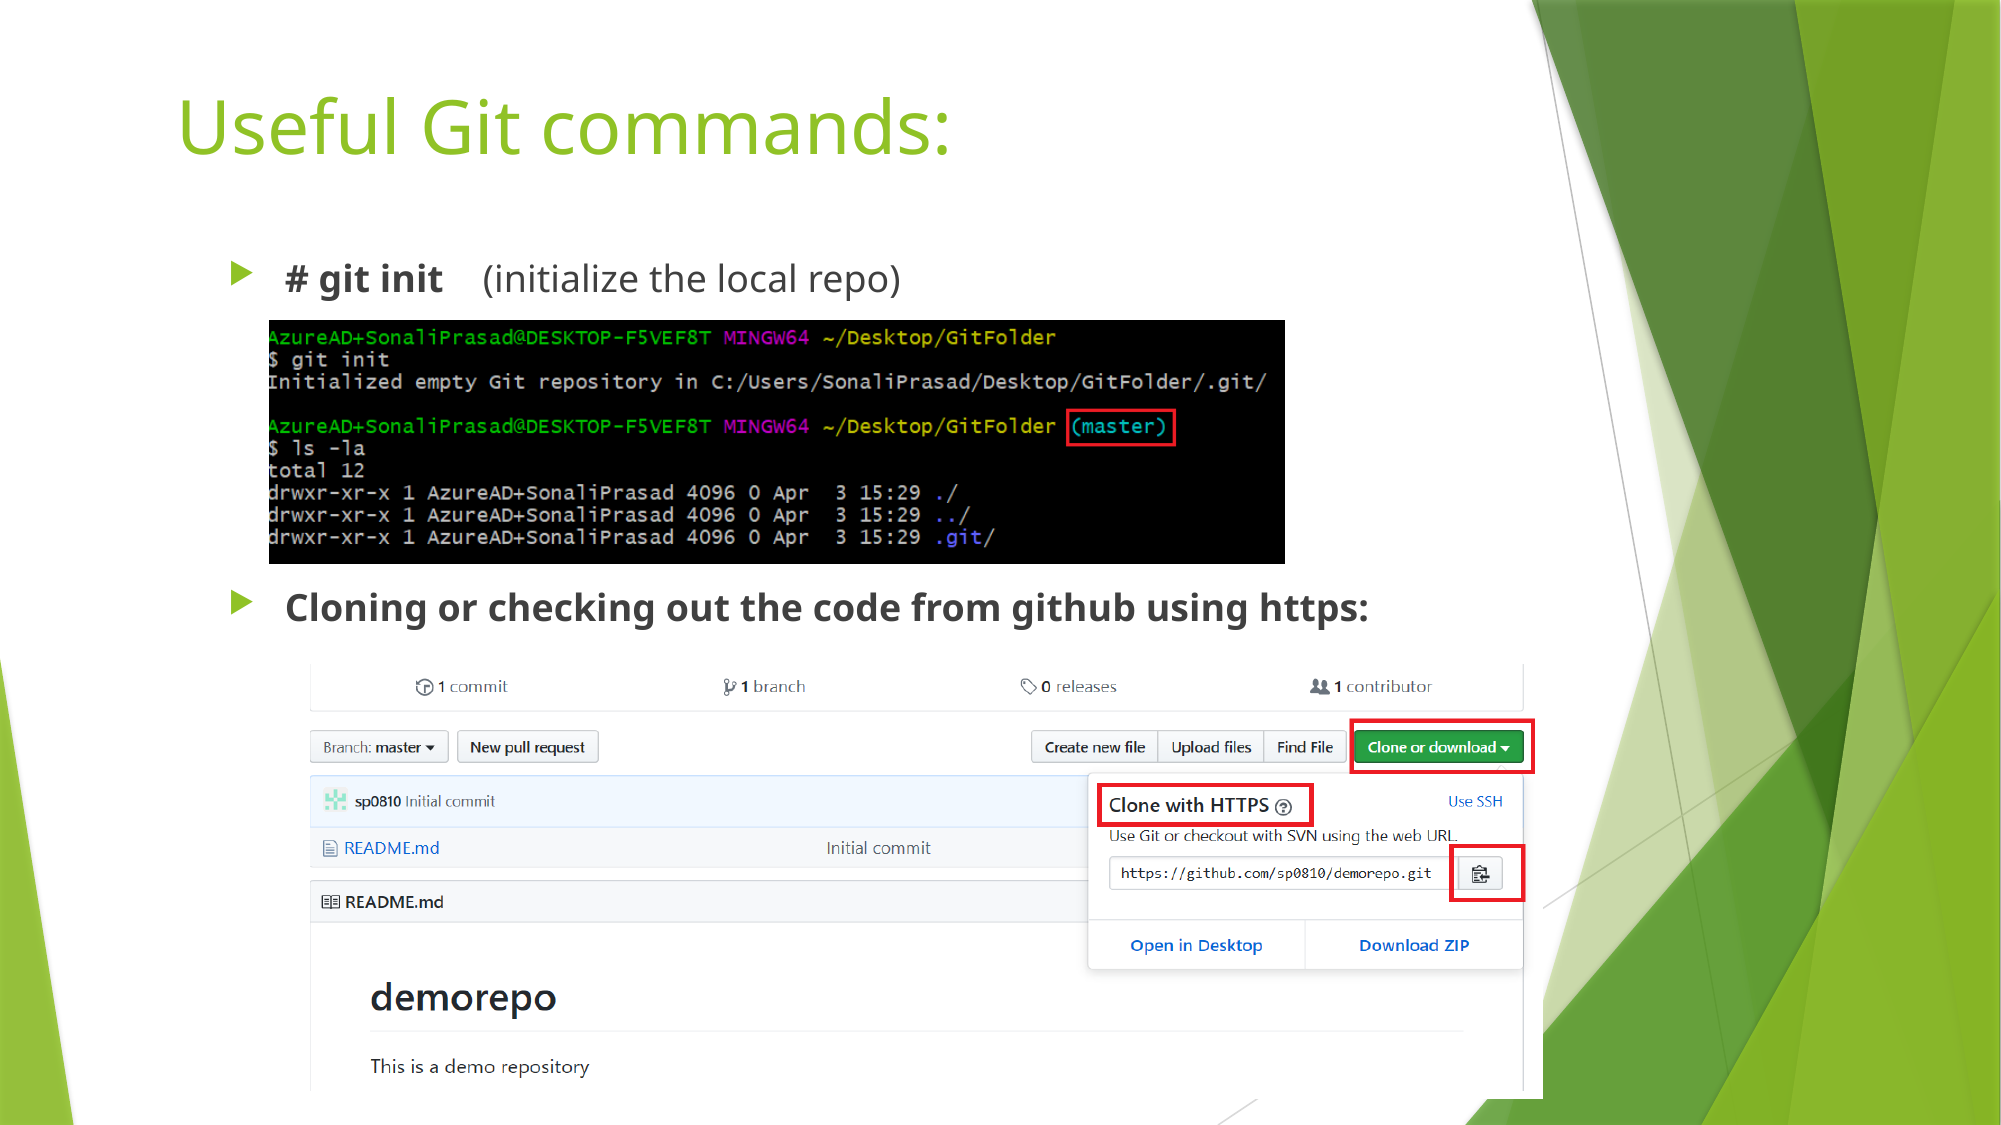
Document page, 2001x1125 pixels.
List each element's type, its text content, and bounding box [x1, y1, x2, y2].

picture [309, 664, 1543, 1100]
picture [269, 319, 1285, 564]
title Useful Git commands: [161, 71, 1888, 204]
list # git init (initialize the local repo) Cloning or checking out the code from github using https: [213, 247, 1888, 1043]
